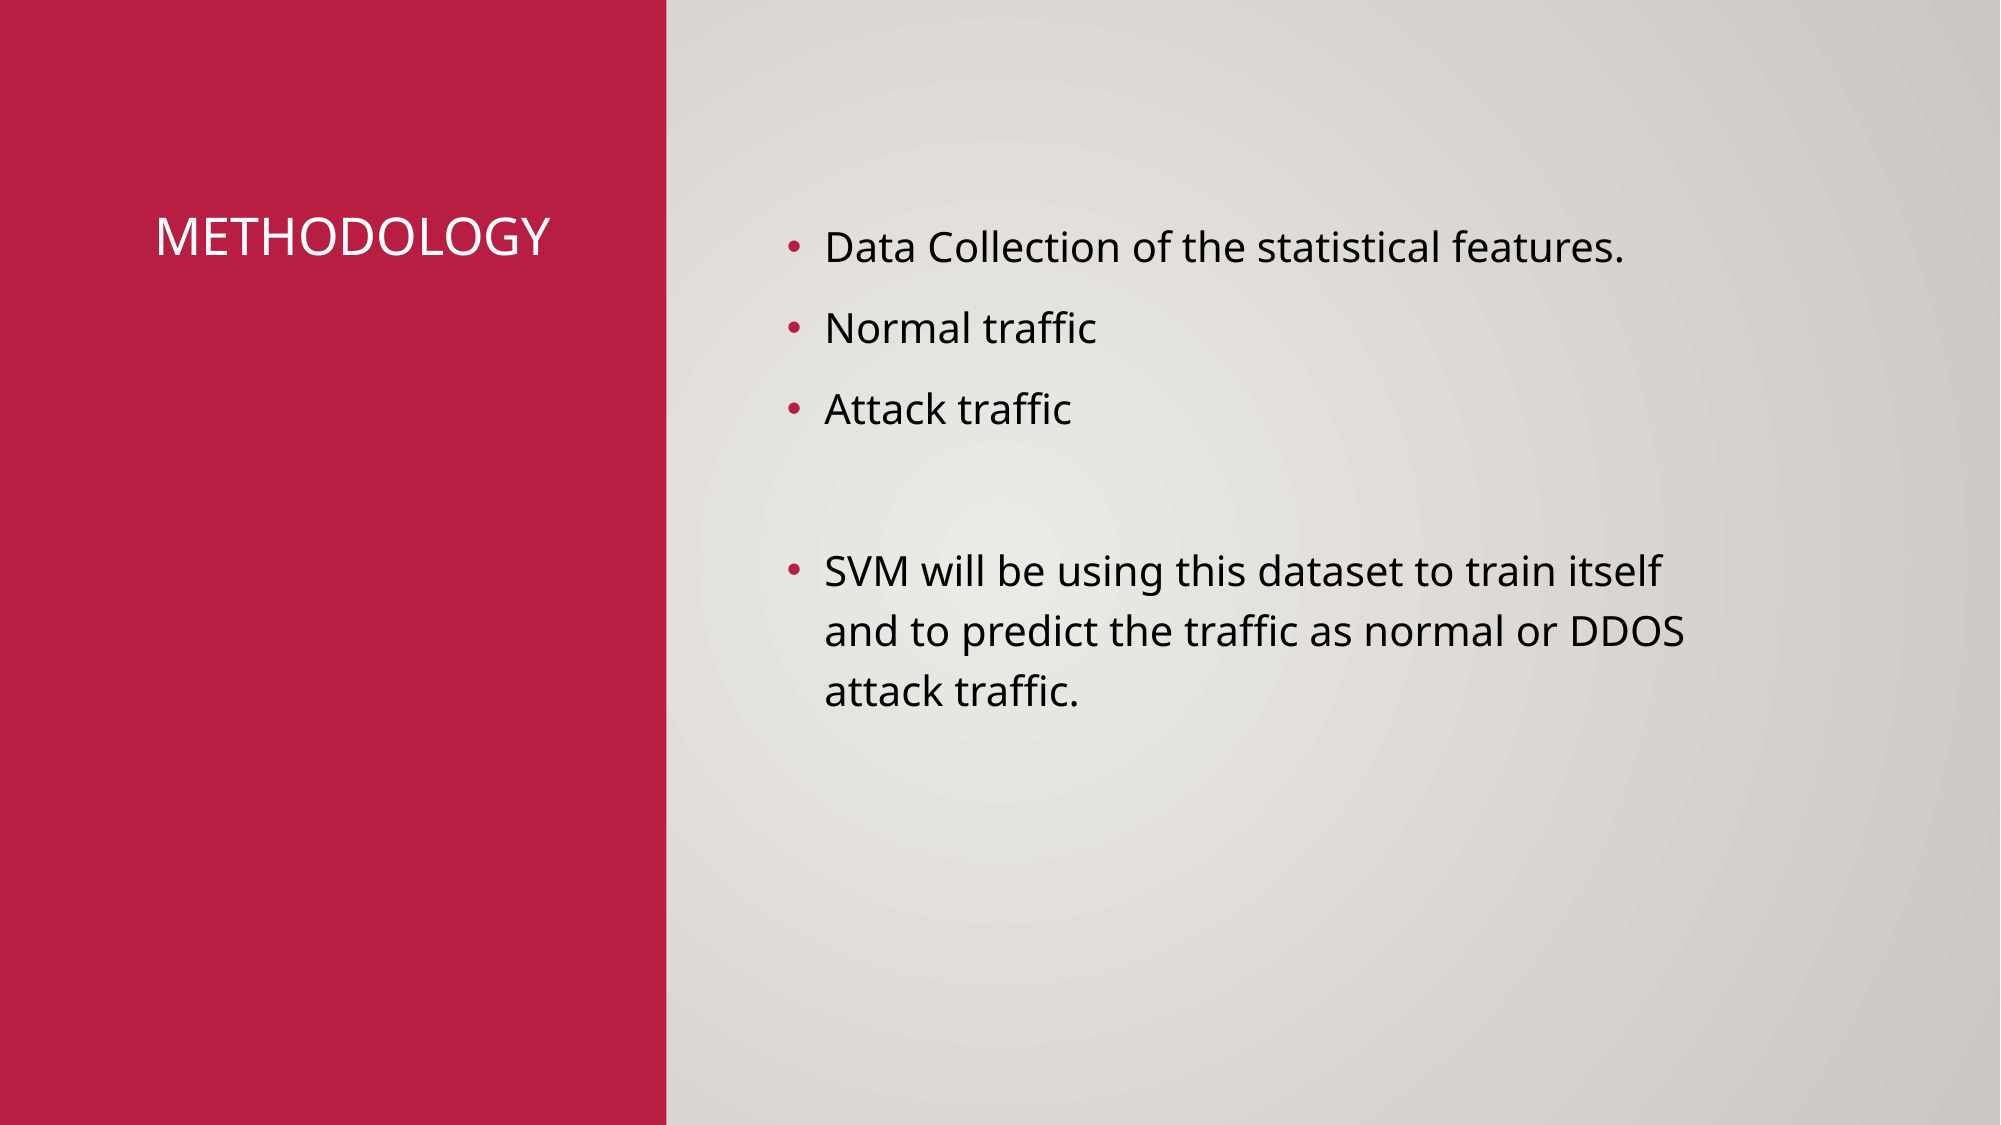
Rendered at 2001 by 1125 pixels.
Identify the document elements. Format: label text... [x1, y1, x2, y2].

title Methodology [139, 203, 587, 956]
list Data Collection of the statistical features. Normal traffic Attack traffic SVM will be using this dataset to train itself and to predict the traffic as normal or DDOS attack traffic. [771, 203, 1762, 1010]
text_box [0, 0, 668, 1125]
text_box [668, 0, 2000, 1125]
